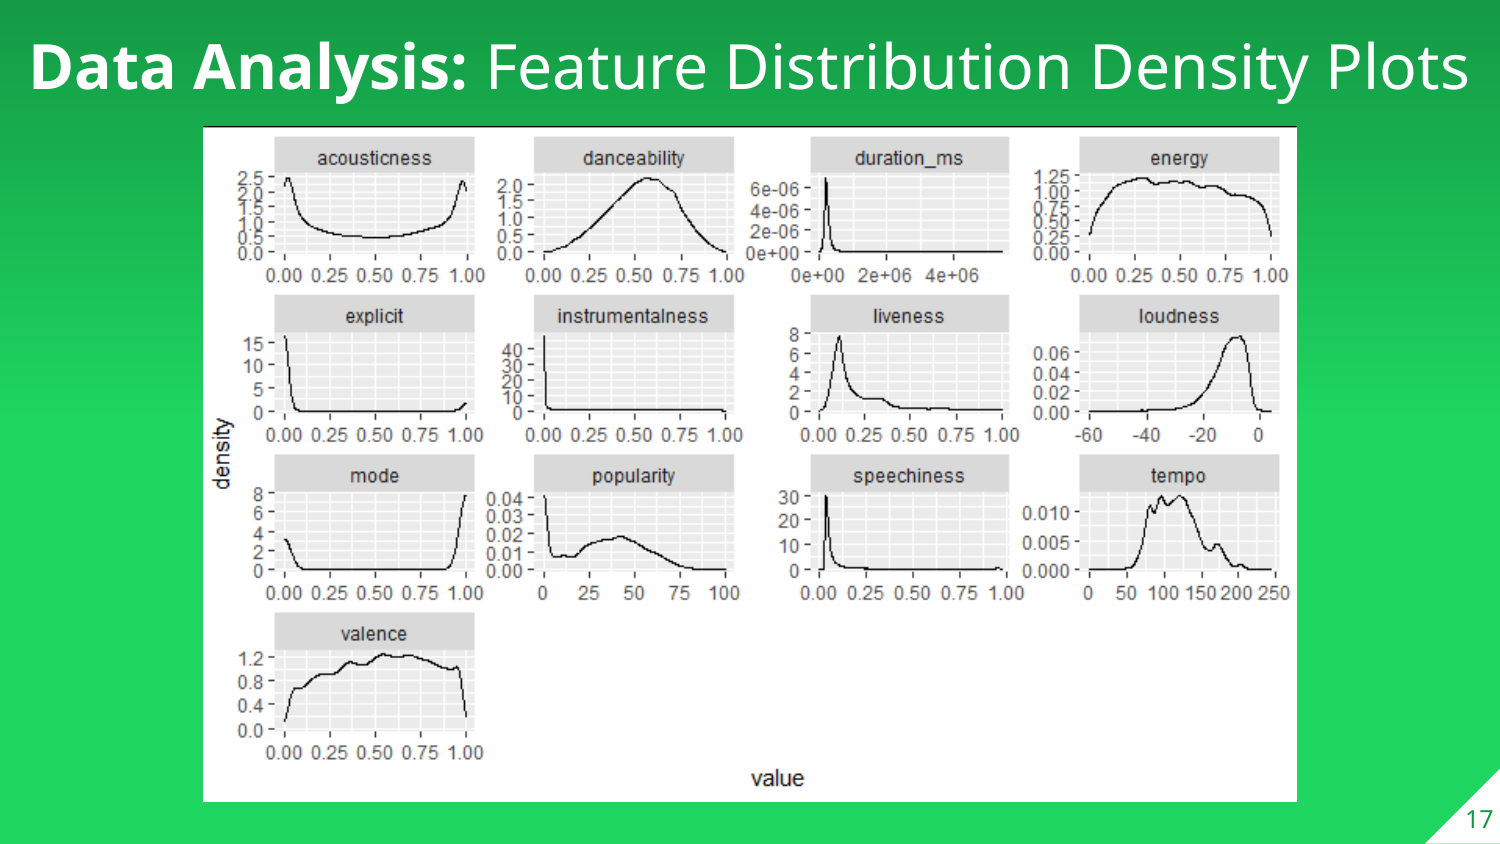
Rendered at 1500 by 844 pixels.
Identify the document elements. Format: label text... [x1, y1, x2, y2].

picture [202, 125, 1298, 802]
slide_number 17 [1418, 760, 1494, 838]
title Data Analysis: Feature Distribution Density Plots [7, 19, 1493, 102]
